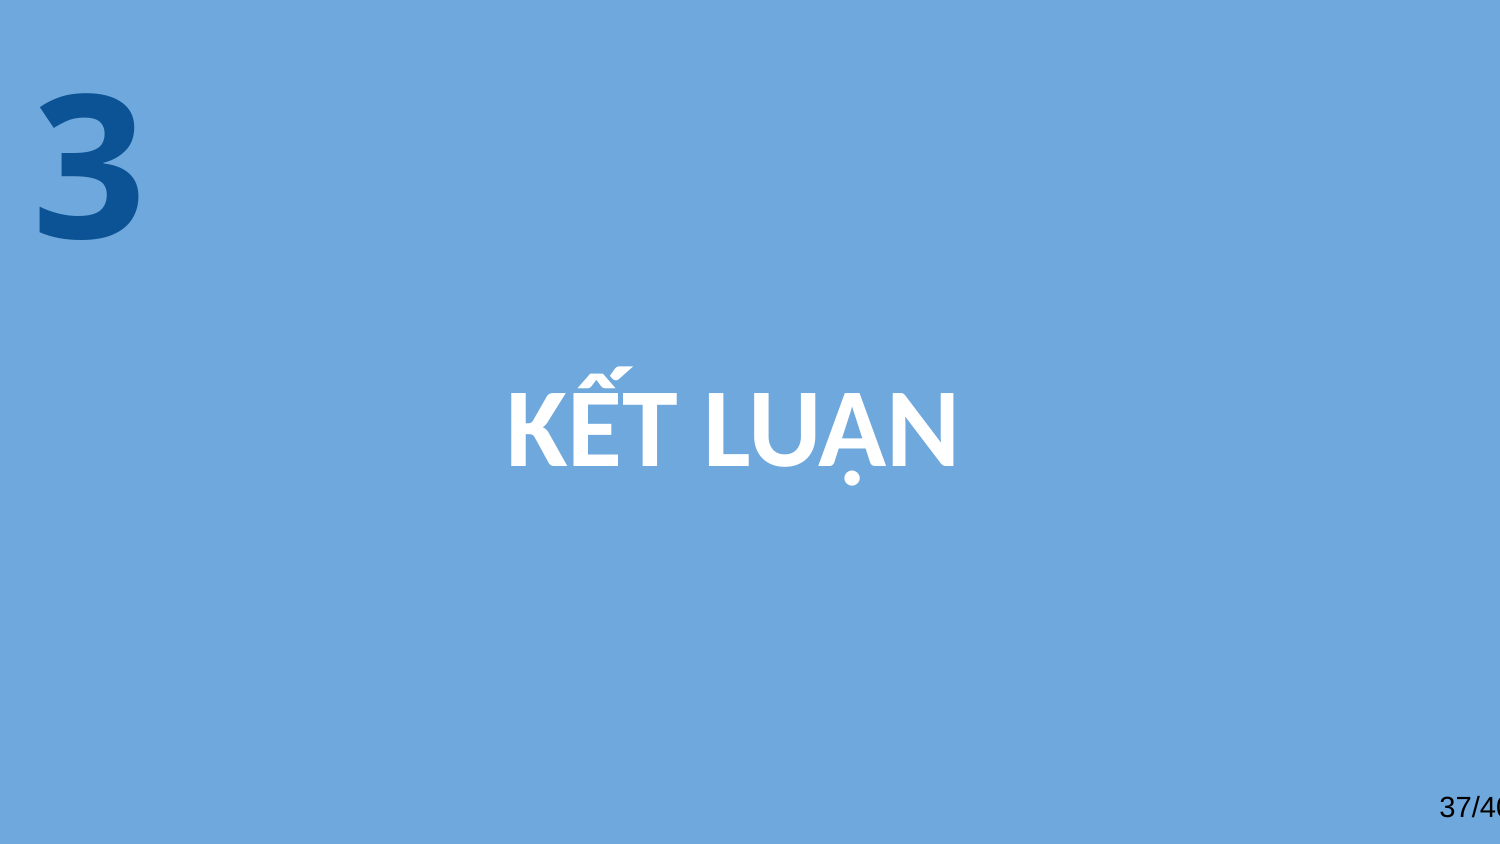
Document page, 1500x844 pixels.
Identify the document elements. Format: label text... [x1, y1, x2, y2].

title KẾT LUẬN [200, 310, 1267, 533]
text_box 36/40 [1324, 780, 1500, 831]
slide_number 3 [17, 23, 315, 230]
